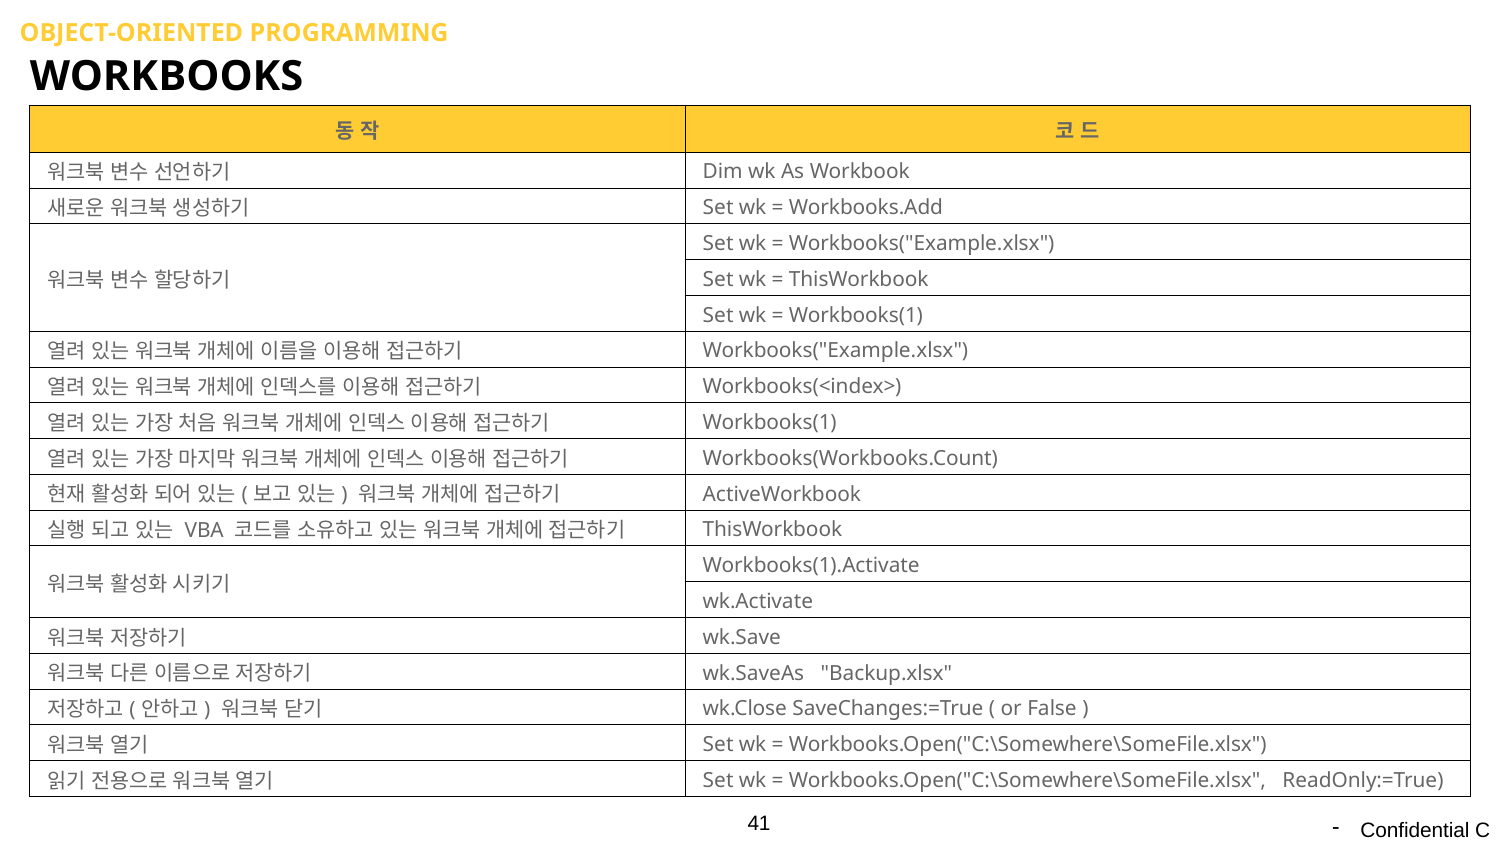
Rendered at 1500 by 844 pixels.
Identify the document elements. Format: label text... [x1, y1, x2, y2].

table_cell 워크북 다른 이름으로 저장하기 [30, 654, 685, 689]
table_cell 열려 있는 워크북 개체에 인덱스를 이용해 접근하기 [30, 368, 685, 402]
table_cell 새로운 워크북 생성하기 [30, 189, 685, 223]
table_cell 열려 있는 가장 처음 워크북 개체에 인덱스 이용해 접근하기 [30, 403, 685, 438]
table_cell Workbooks(<index>) [686, 368, 1470, 402]
table_cell Set wk = Workbooks.Open("C:\Somewhere\SomeFile.xlsx", ReadOnly:=True) [686, 761, 1470, 796]
table_cell 저장하고(안하고) 워크북 닫기 [30, 690, 685, 724]
table_cell 열려 있는 가장 마지막 워크북 개체에 인덱스 이용해 접근하기 [30, 439, 685, 474]
table_cell ActiveWorkbook [686, 475, 1470, 510]
table_cell Workbooks("Example.xlsx") [686, 332, 1470, 367]
table_cell 읽기 전용으로 워크북 열기 [30, 761, 685, 796]
list Object-Oriented Programming [19, 16, 1461, 43]
table_cell Dim wk As Workbook [686, 153, 1470, 188]
table_cell wk.Activate [686, 582, 1470, 617]
table_cell wk.SaveAs "Backup.xlsx" [686, 654, 1470, 689]
table_cell 워크북 변수 할당하기 [30, 224, 685, 331]
table_cell Set wk = Workbooks(1) [686, 296, 1470, 331]
table_cell Set wk = Workbooks.Open("C:\Somewhere\SomeFile.xlsx") [686, 725, 1470, 760]
table_header 동 작 [30, 106, 685, 152]
table_header 코 드 [686, 106, 1470, 152]
table_cell 워크북 열기 [30, 725, 685, 760]
table_cell wk.Save [686, 618, 1470, 653]
table_cell Workbooks(Workbooks.Count) [686, 439, 1470, 474]
table_cell 현재 활성화 되어 있는(보고 있는) 워크북 개체에 접근하기 [30, 475, 685, 510]
table_cell 워크북 활성화 시키기 [30, 546, 685, 617]
table_cell Set wk = ThisWorkbook [686, 260, 1470, 295]
table_cell Workbooks(1) [686, 403, 1470, 438]
title WORKBOOKs [29, 48, 1471, 91]
table_cell 워크북 변수 선언하기 [30, 153, 685, 188]
table_cell ThisWorkbook [686, 511, 1470, 545]
table_cell Set wk = Workbooks("Example.xlsx") [686, 224, 1470, 259]
table_cell 실행 되고 있는 VBA 코드를 소유하고 있는 워크북 개체에 접근하기 [30, 511, 685, 545]
table_cell 워크북 저장하기 [30, 618, 685, 653]
table_cell wk.Close SaveChanges:=True ( or False ) [686, 690, 1470, 724]
table_cell 열려 있는 워크북 개체에 이름을 이용해 접근하기 [30, 332, 685, 367]
table_cell Workbooks(1).Activate [686, 546, 1470, 581]
table_cell Set wk = Workbooks.Add [686, 189, 1470, 223]
